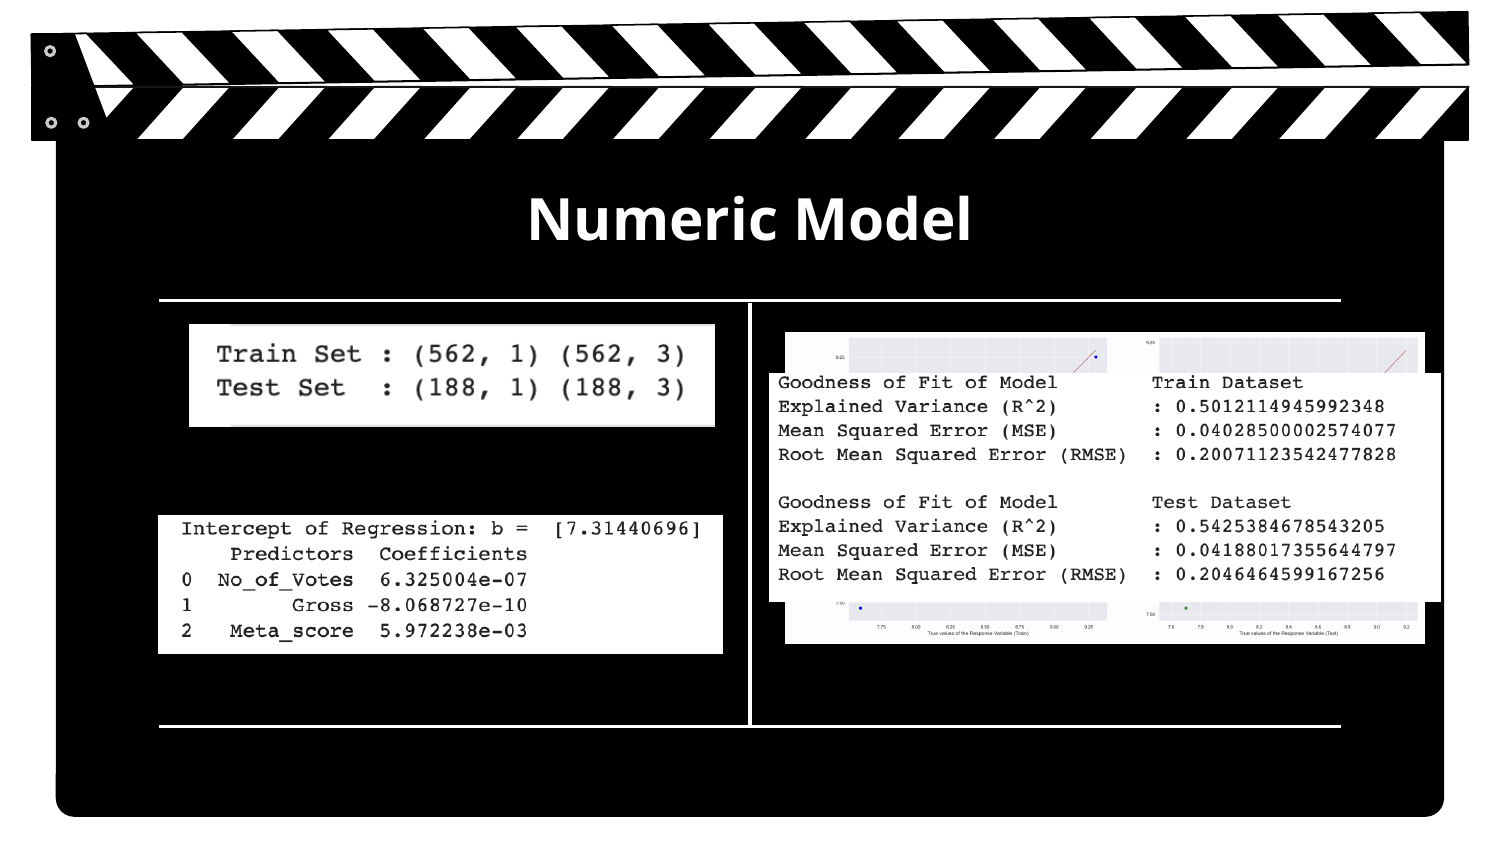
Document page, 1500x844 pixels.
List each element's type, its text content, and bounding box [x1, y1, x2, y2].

title Numeric Model [118, 170, 1382, 265]
picture [189, 324, 716, 427]
picture [158, 515, 723, 654]
picture [769, 332, 1441, 644]
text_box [158, 300, 1342, 729]
